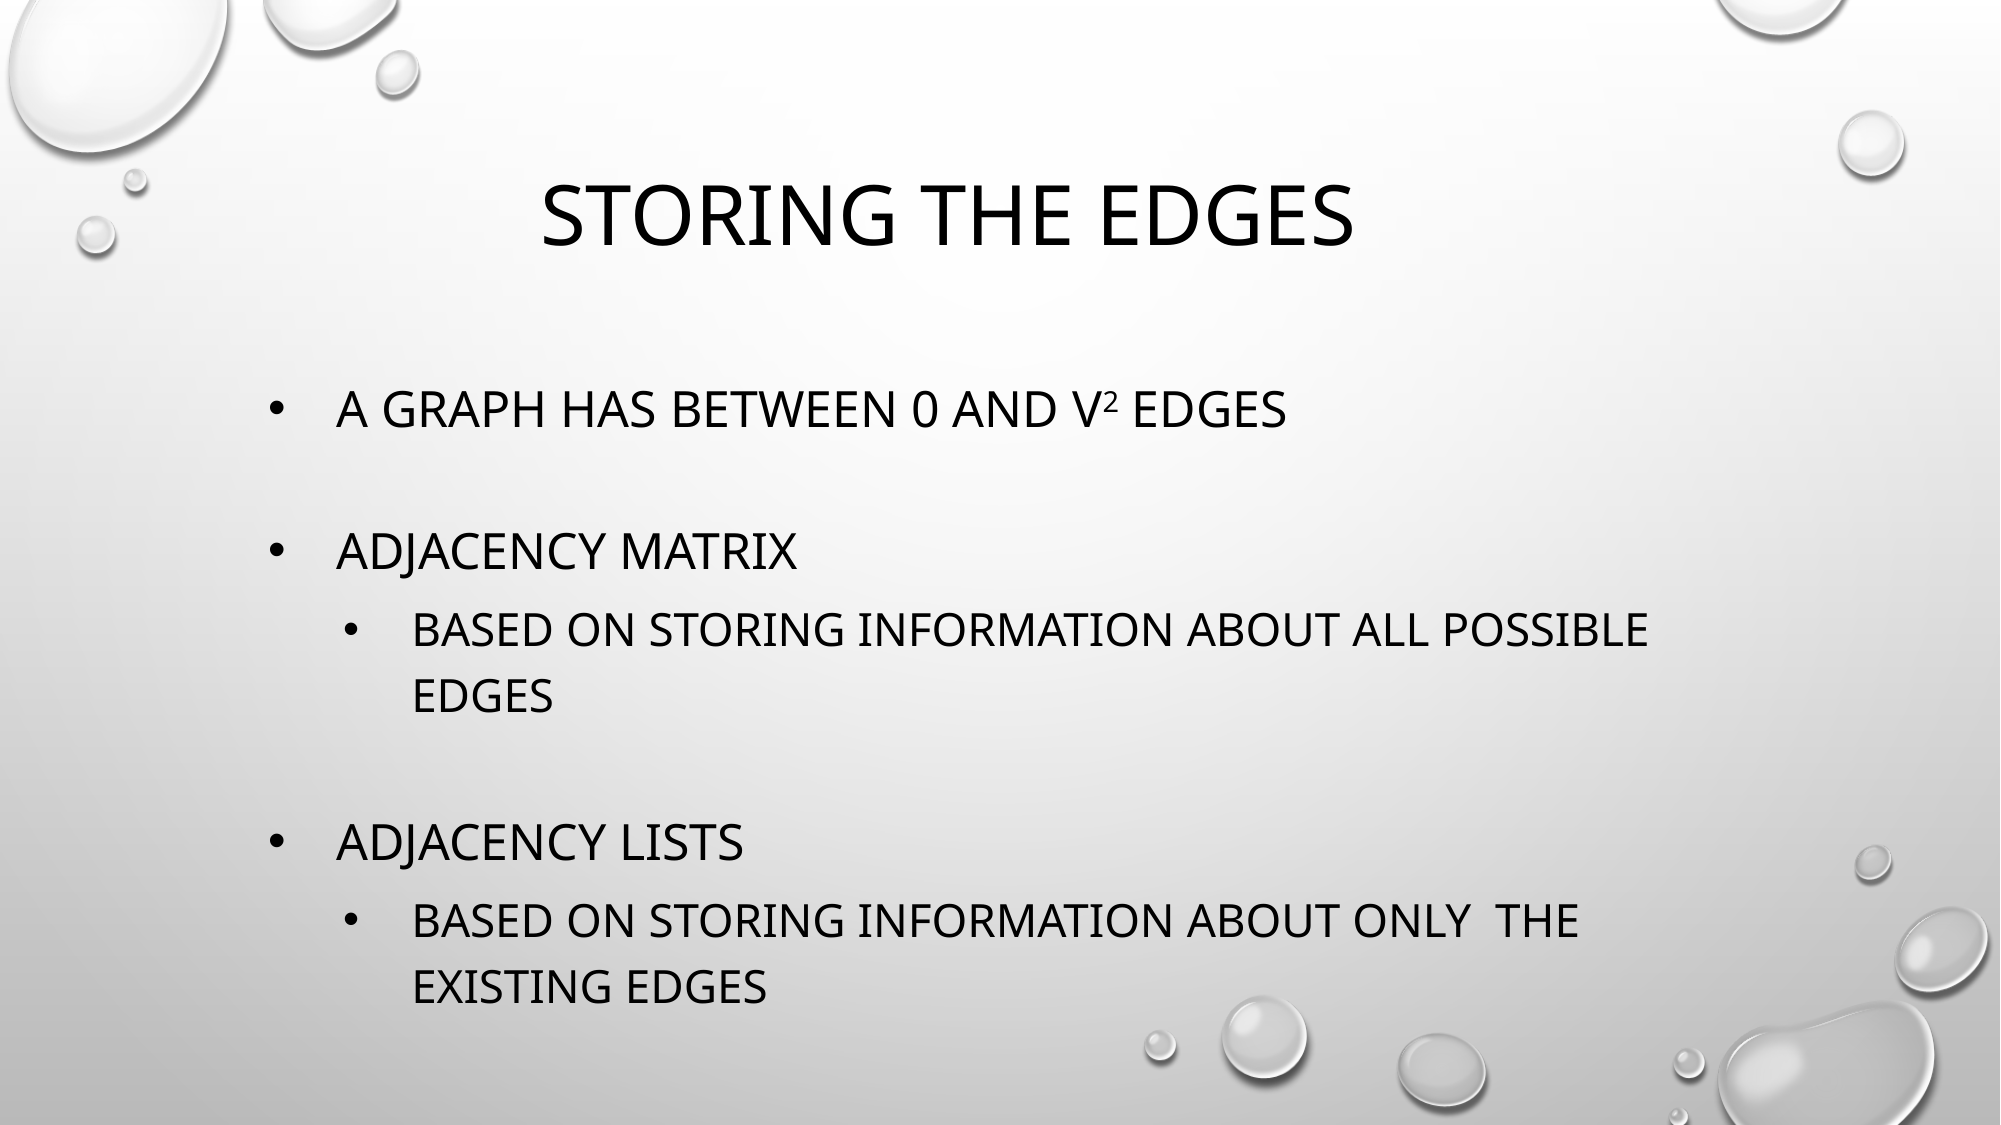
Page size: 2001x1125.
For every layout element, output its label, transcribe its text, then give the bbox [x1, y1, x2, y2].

title Storing the edges [273, 124, 1624, 312]
picture [0, 0, 2000, 1125]
list A graph has between 0 and v2 edges Adjacency matrix based on storing information about all possible edges Adjacency lists based on storing information about only the existing edges [151, 357, 1718, 1029]
